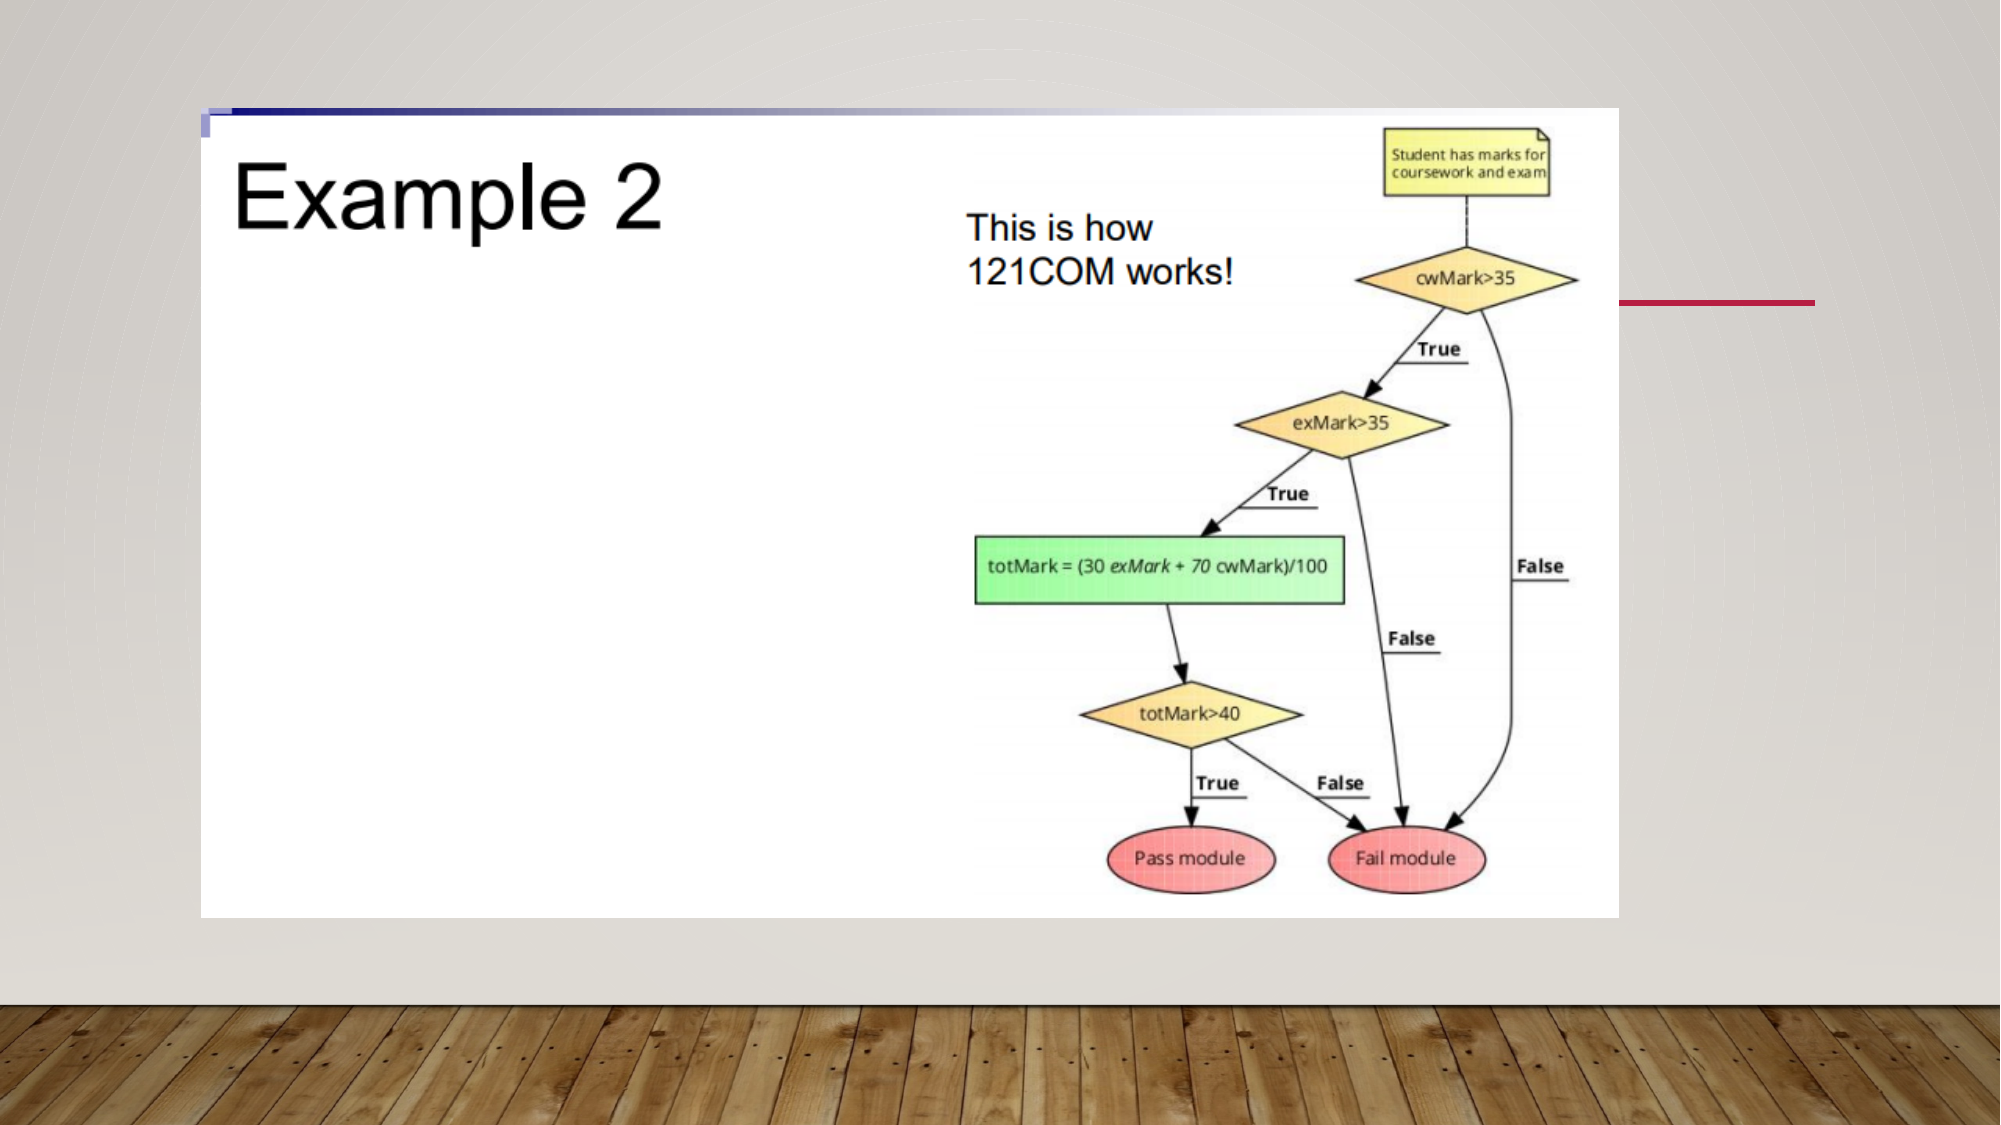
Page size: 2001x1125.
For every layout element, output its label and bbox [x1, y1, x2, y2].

picture [201, 108, 1619, 919]
picture [0, 1005, 2000, 1125]
